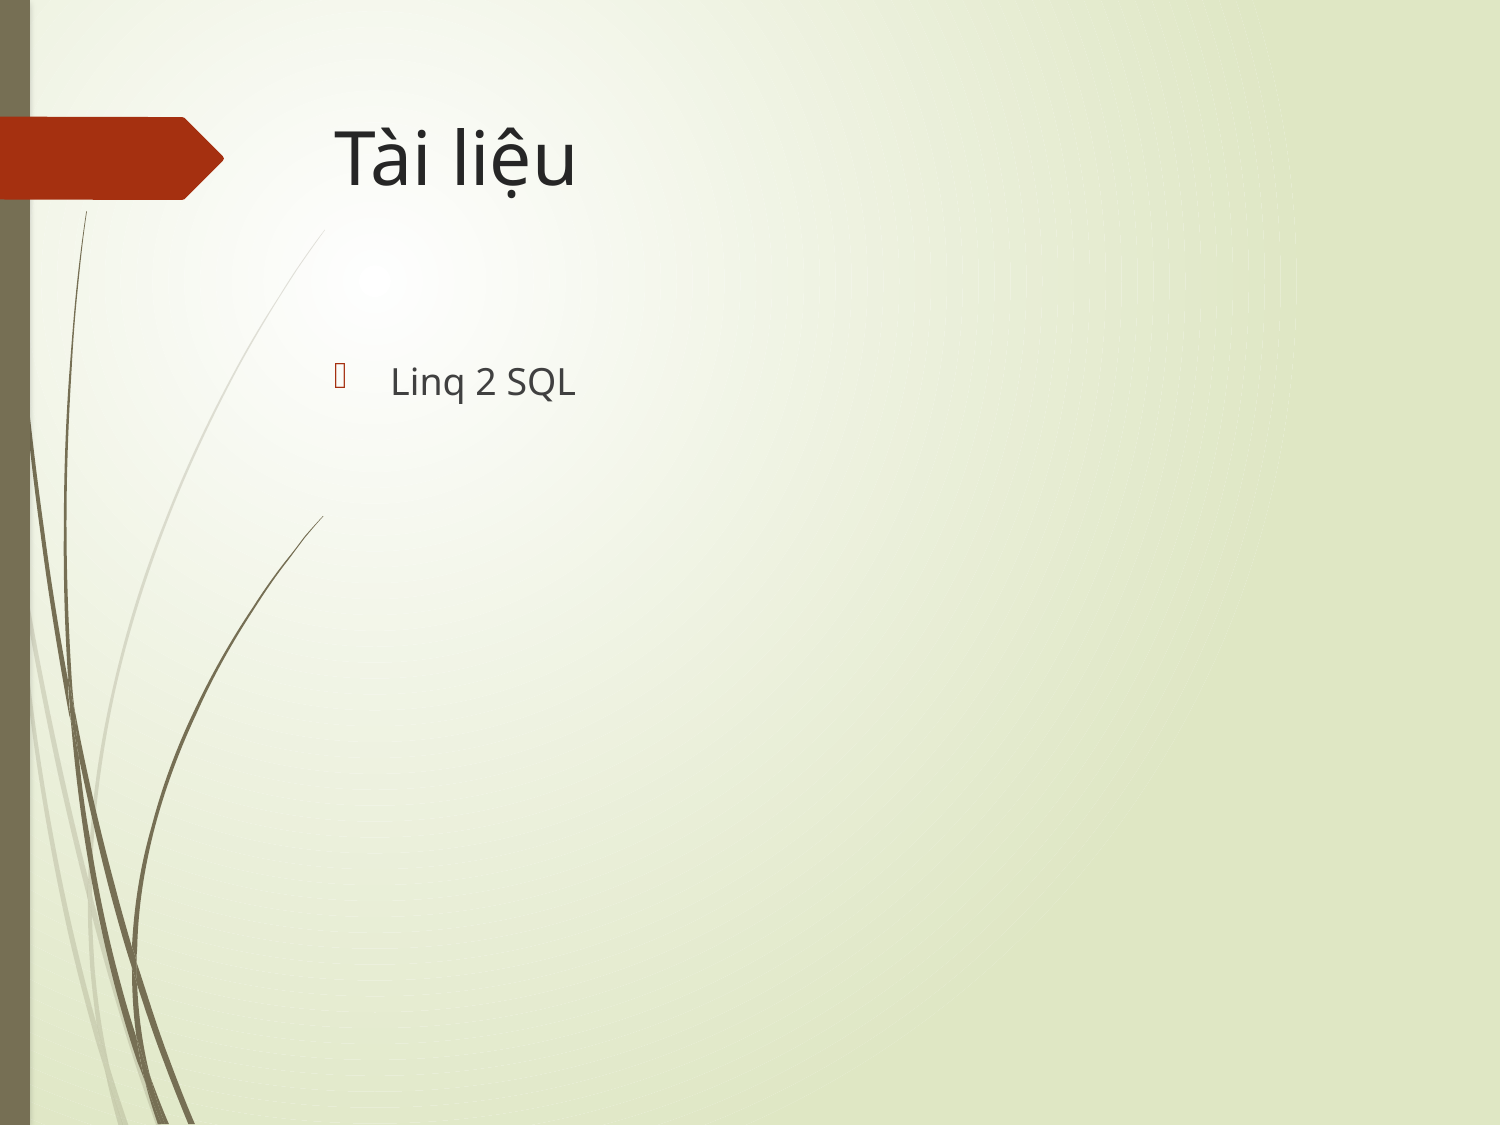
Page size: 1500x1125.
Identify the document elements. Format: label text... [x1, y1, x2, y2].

title Tài liệu [319, 102, 1400, 313]
list Linq 2 SQL [318, 350, 1400, 970]
